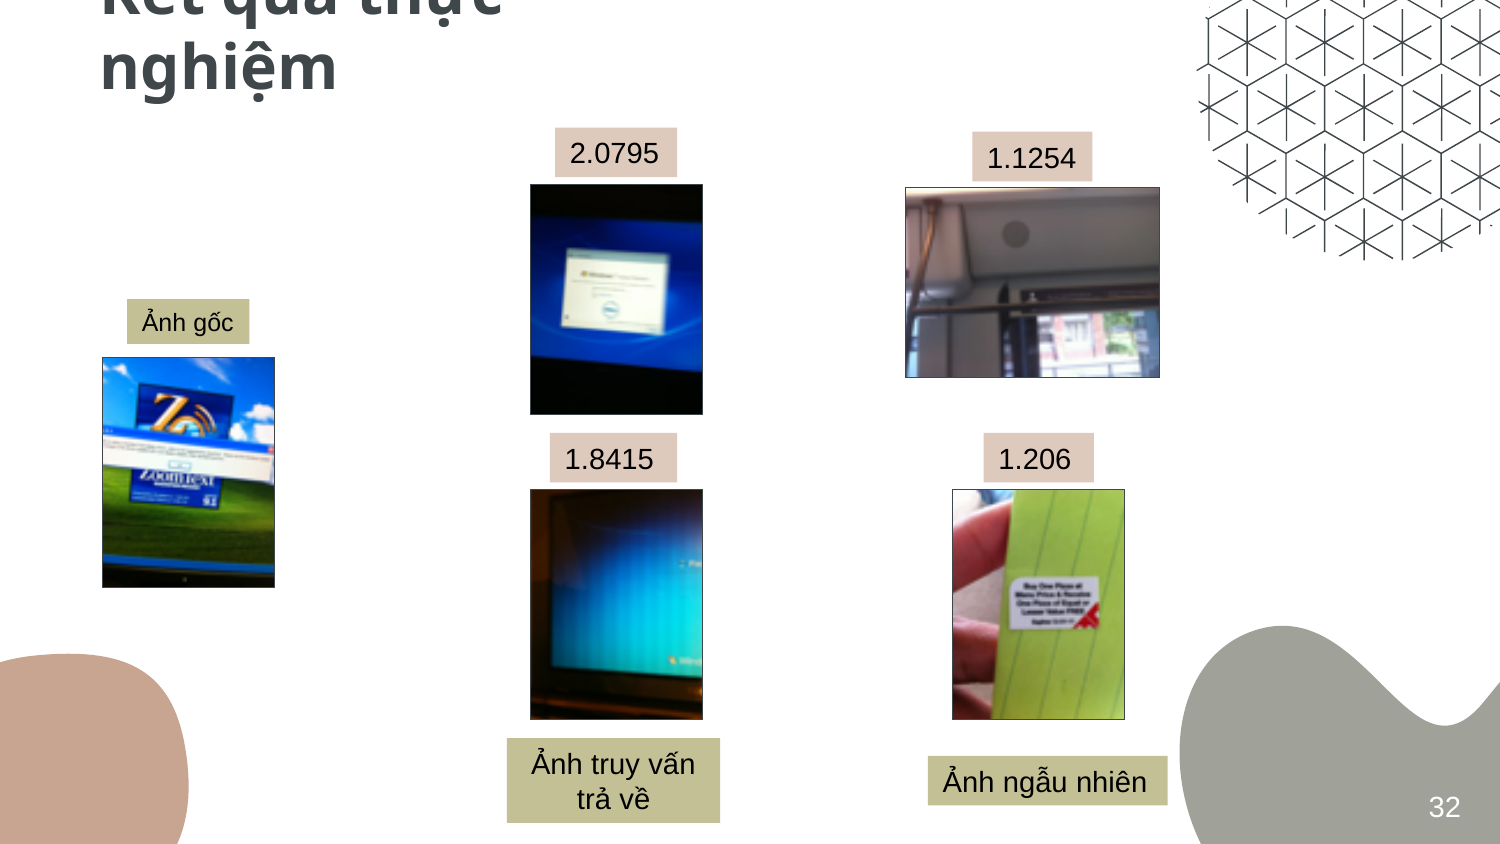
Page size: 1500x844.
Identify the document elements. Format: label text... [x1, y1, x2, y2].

picture [101, 357, 275, 588]
picture [530, 184, 703, 415]
picture [905, 187, 1160, 379]
text_box Ảnh truy vấn trả về [506, 738, 721, 823]
text_box 32 [1411, 781, 1478, 831]
picture [952, 489, 1126, 720]
text_box 2.0795 [555, 127, 678, 178]
picture [530, 489, 703, 720]
text_box Ảnh gốc [127, 299, 250, 344]
text_box 1.8415 [549, 432, 678, 483]
text_box 1.1254 [972, 131, 1093, 182]
text_box Ảnh ngẫu nhiên [927, 755, 1168, 806]
title Kết quả thực nghiệm [84, 28, 744, 117]
text_box 1.206 [983, 432, 1094, 483]
